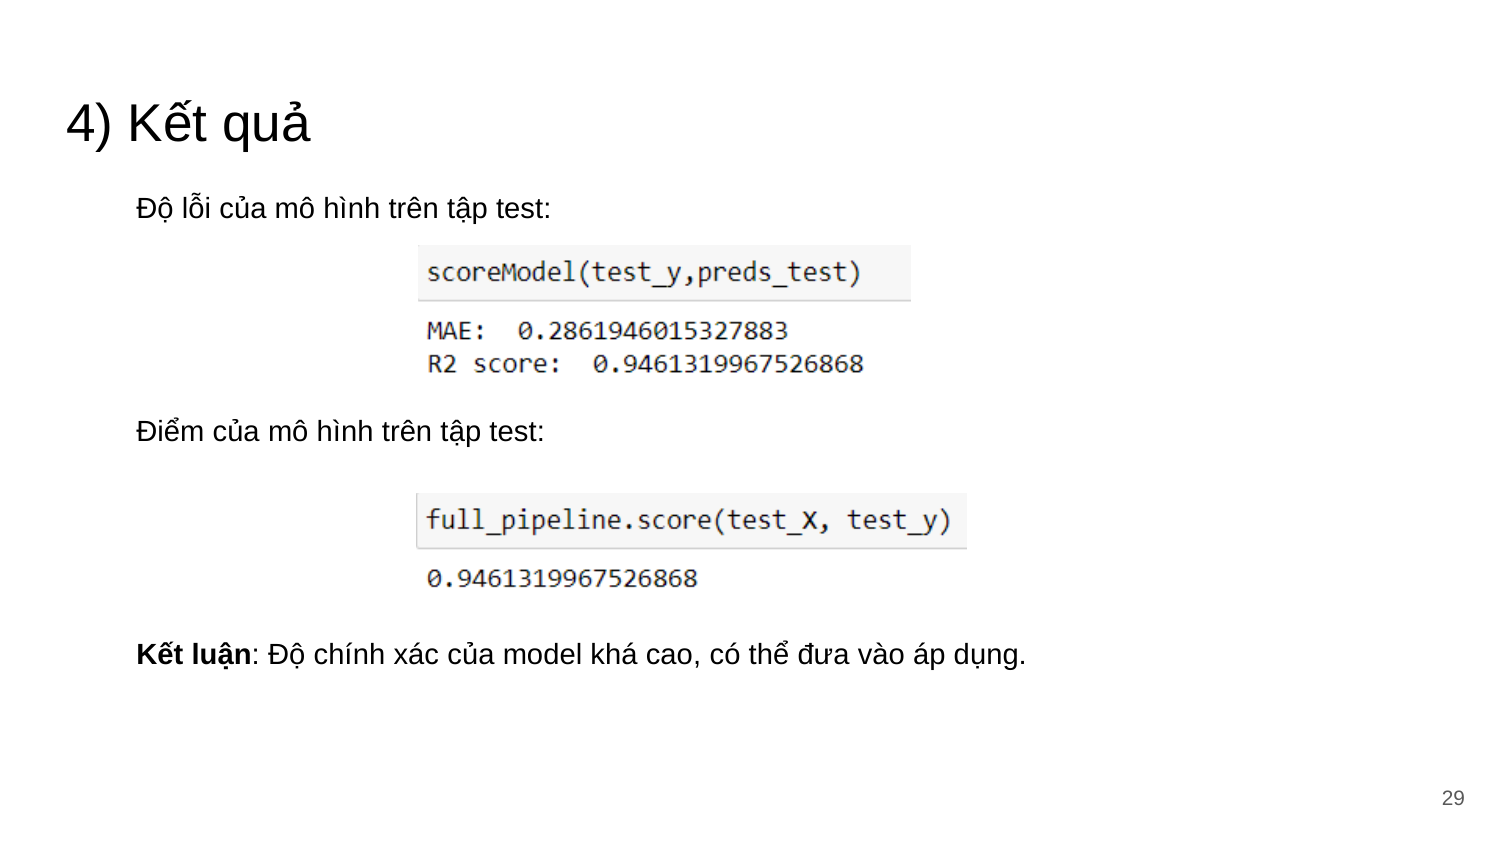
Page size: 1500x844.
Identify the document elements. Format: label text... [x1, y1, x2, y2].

text_box Điểm của mô hình trên tập test: [121, 397, 1055, 463]
picture [416, 493, 968, 607]
slide_number ‹#› [1389, 764, 1480, 830]
picture [418, 245, 911, 390]
text_box Kết luận: Độ chính xác của model khá cao, có thể đưa vào áp dụng. [121, 620, 1055, 686]
title 4) Kết quả [51, 72, 1449, 167]
text_box Độ lỗi của mô hình trên tập test: [121, 174, 1055, 240]
